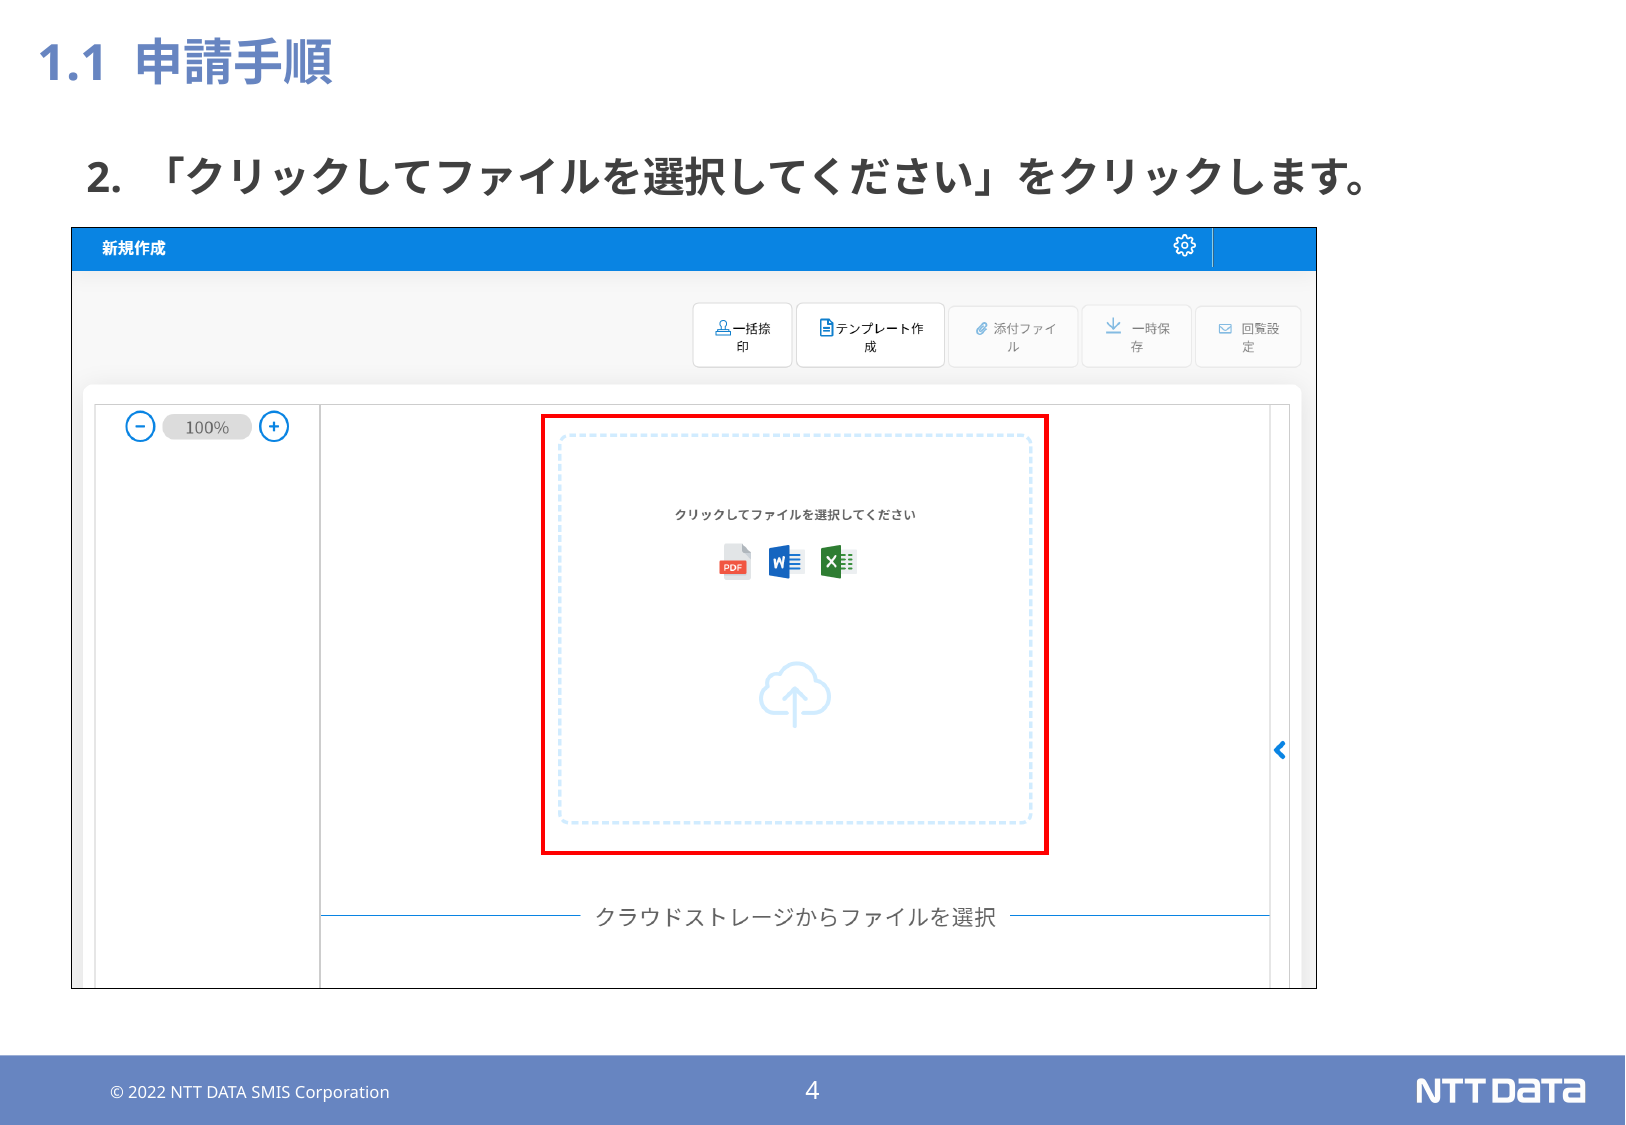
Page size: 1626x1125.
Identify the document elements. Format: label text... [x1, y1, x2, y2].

title 1.1 申請手順 [22, 0, 1602, 119]
list 2. 「クリックしてファイルを選択してください」をクリックします。 [71, 148, 1553, 1012]
picture [1404, 1066, 1598, 1115]
picture [71, 227, 1317, 989]
